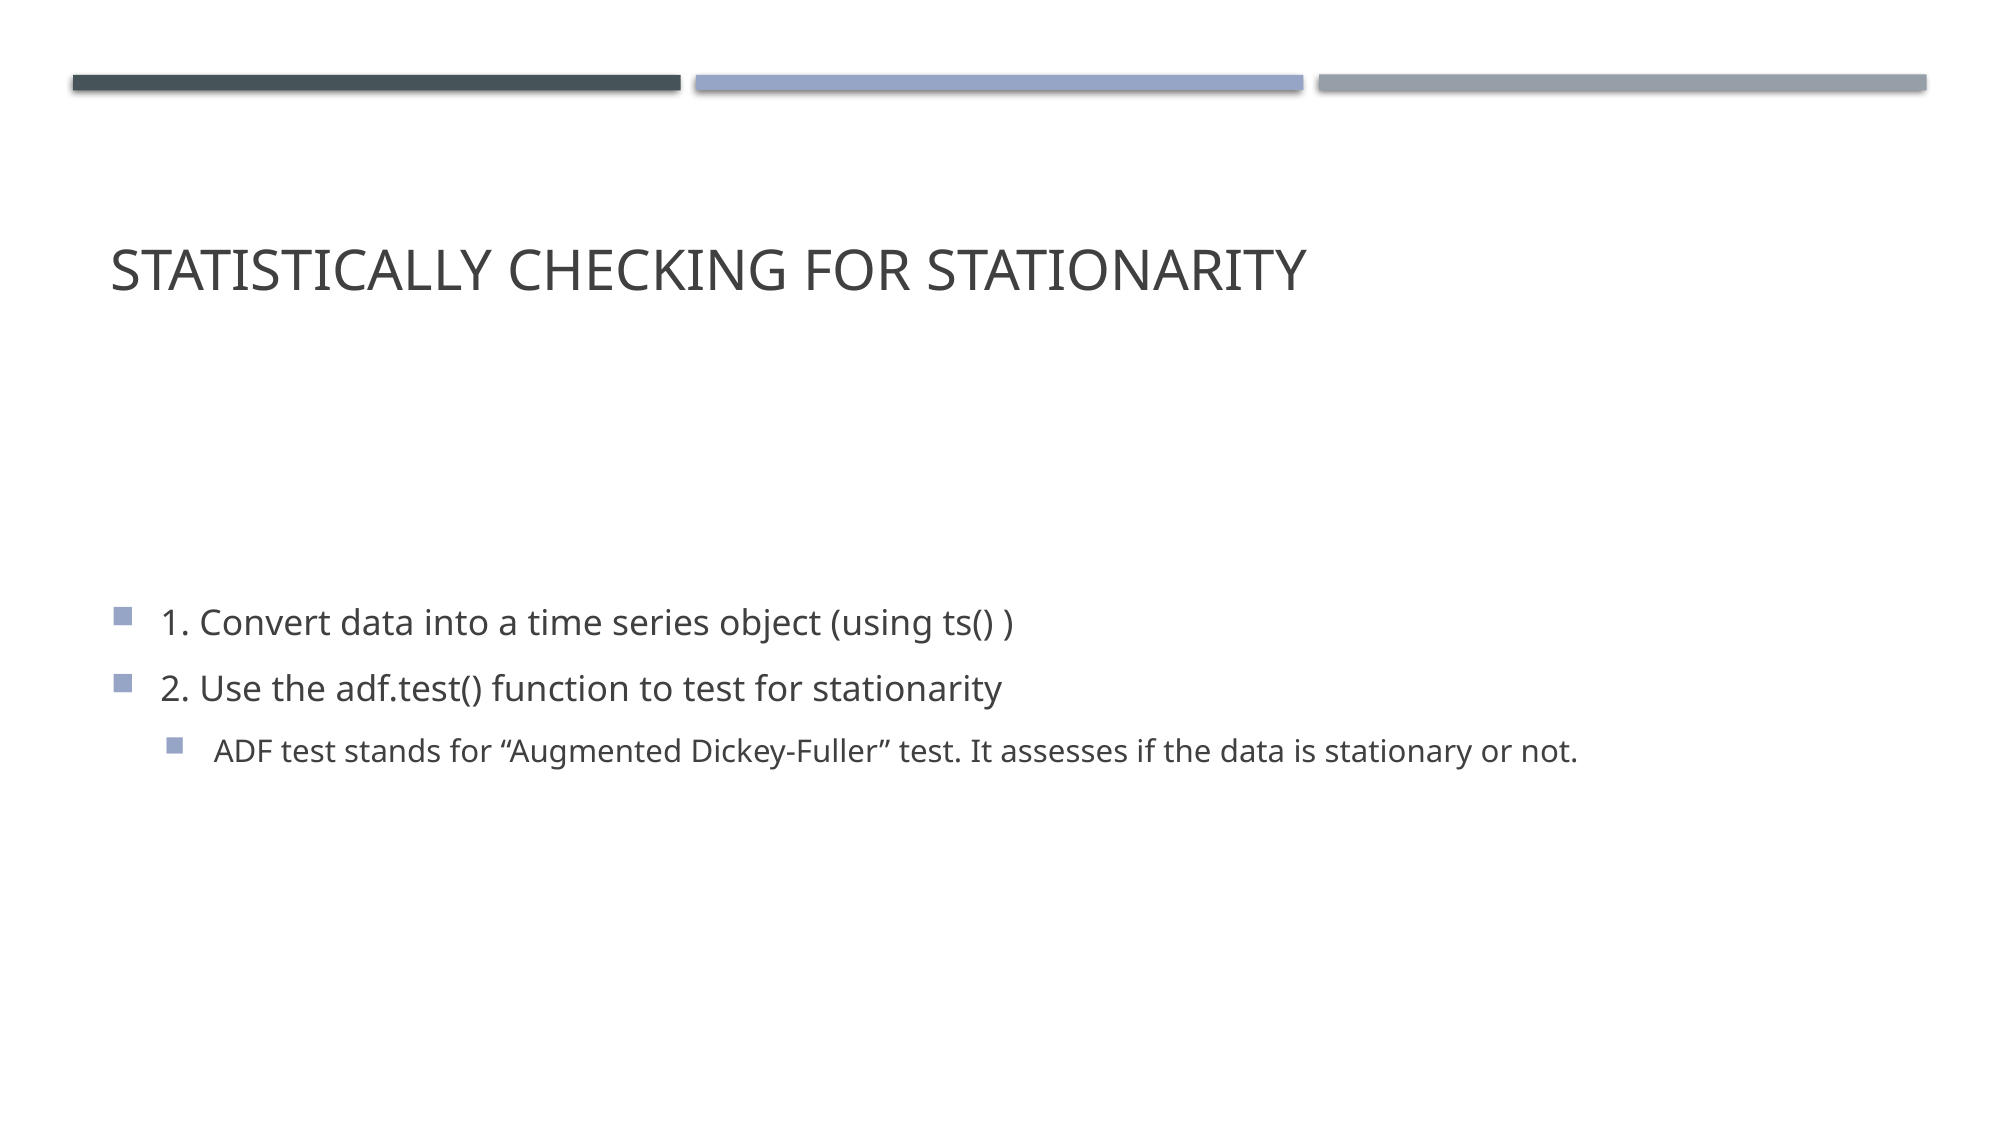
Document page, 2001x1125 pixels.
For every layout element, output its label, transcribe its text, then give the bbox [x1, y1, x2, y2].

title Statistically Checking for Stationarity [95, 115, 1905, 311]
list 1. Convert data into a time series object (using ts() ) 2. Use the adf.test() function to test for stationarity ADF test stands for “Augmented Dickey-Fuller” test. It assesses if the data is stationary or not. [95, 383, 1905, 981]
